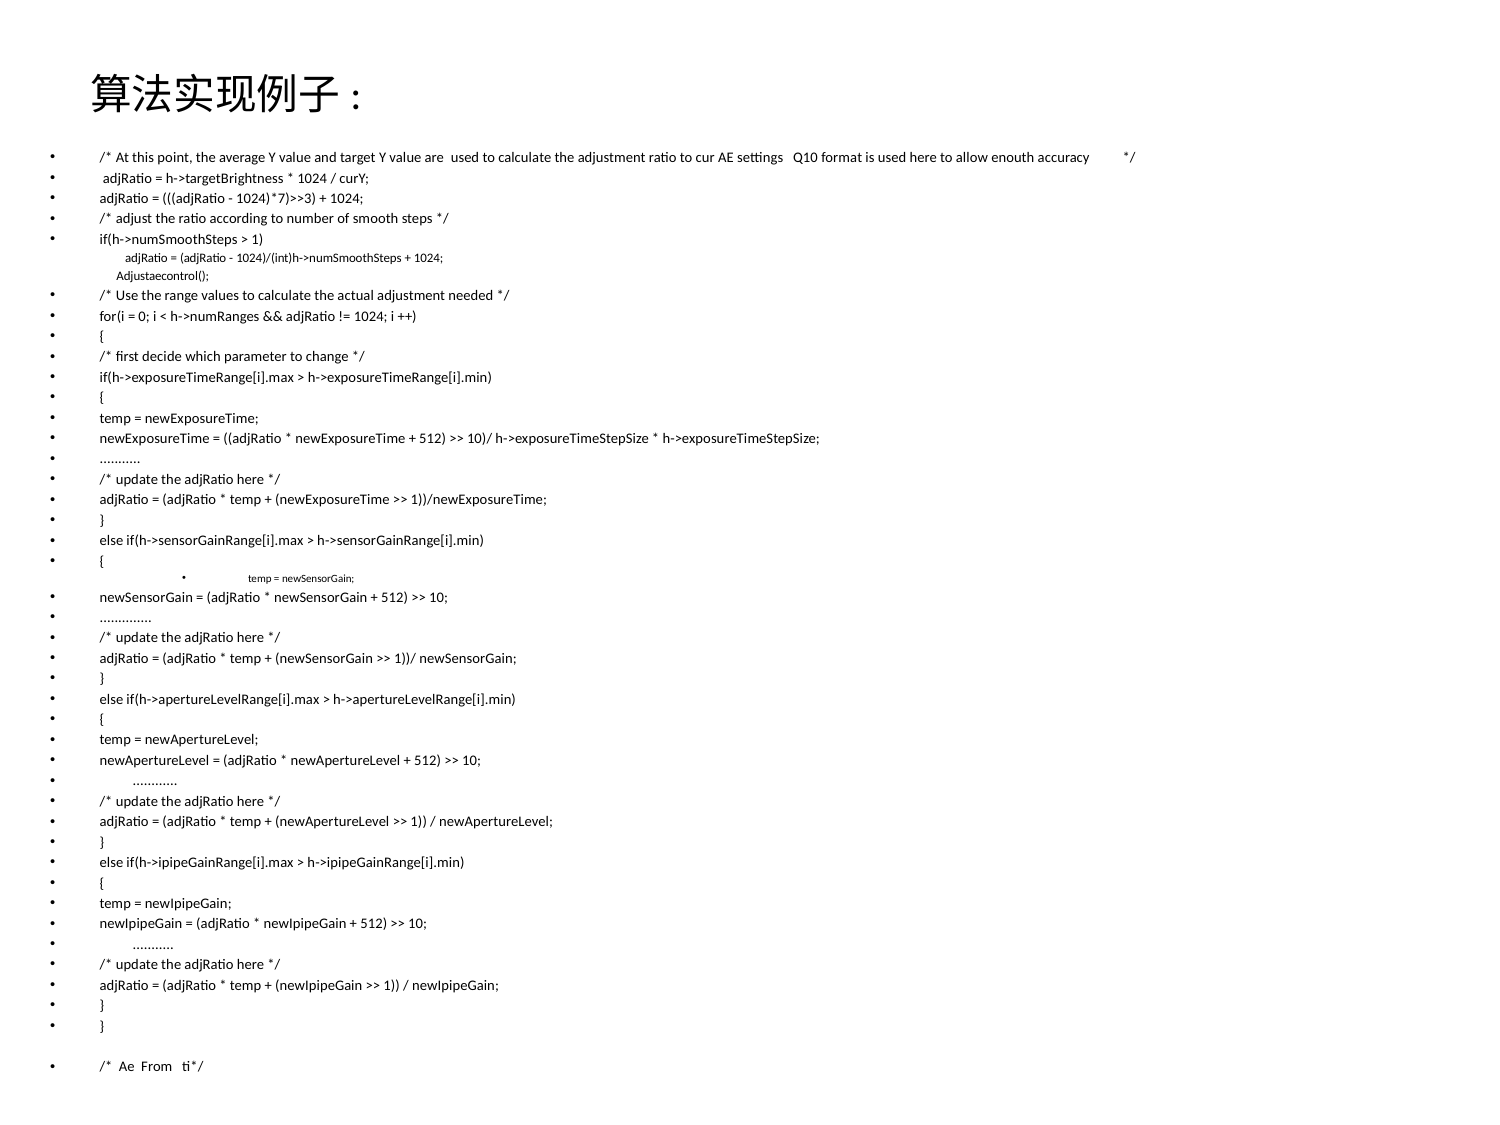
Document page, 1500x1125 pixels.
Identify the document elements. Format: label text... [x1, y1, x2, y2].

title 算法实现例子: [75, 45, 1425, 140]
list /* At this point, the average Y value and target Y value are used to calculate the adjustment ratio to cur AE settings Q10 format is used here to allow enouth accuracy */ adjRatio = h->targetBrightness * 1024 / curY; adjRatio = (((adjRatio - 1024)*7)>>3) + 1024; /* adjust the ratio according to number of smooth steps */ if(h->numSmoothSteps > 1) adjRatio = (adjRatio - 1024)/(int)h->numSmoothSteps + 1024; Adjustaecontrol(); /* Use the range values to calculate the actual adjustment needed */ for(i = 0; i < h->numRanges && adjRatio != 1024; i ++) { /* first decide which parameter to change */ if(h->exposureTimeRange[i].max > h->exposureTimeRange[i].min) { temp = newExposureTime; newExposureTime = ((adjRatio * newExposureTime + 512) >> 10)/ h->exposureTimeStepSize * h->exposureTimeStepSize; ........... /* update the adjRatio here */ adjRatio = (adjRatio * temp + (newExposureTime >> 1))/newExposureTime; } else if(h->sensorGainRange[i].max > h->sensorGainRange[i].min) { temp = newSensorGain; newSensorGain = (adjRatio * newSensorGain + 512) >> 10; .............. /* update the adjRatio here */ adjRatio = (adjRatio * temp + (newSensorGain >> 1))/ newSensorGain; } else if(h->apertureLevelRange[i].max > h->apertureLevelRange[i].min) { temp = newApertureLevel; newApertureLevel = (adjRatio * newApertureLevel + 512) >> 10; ............ /* update the adjRatio here */ adjRatio = (adjRatio * temp + (newApertureLevel >> 1)) / newApertureLevel; } else if(h->ipipeGainRange[i].max > h->ipipeGainRange[i].min) { temp = newIpipeGain; newIpipeGain = (adjRatio * newIpipeGain + 512) >> 10; ........... /* update the adjRatio here */ adjRatio = (adjRatio * temp + (newIpipeGain >> 1)) / newIpipeGain; } } /* Ae From ti*/ [35, 140, 1477, 1090]
